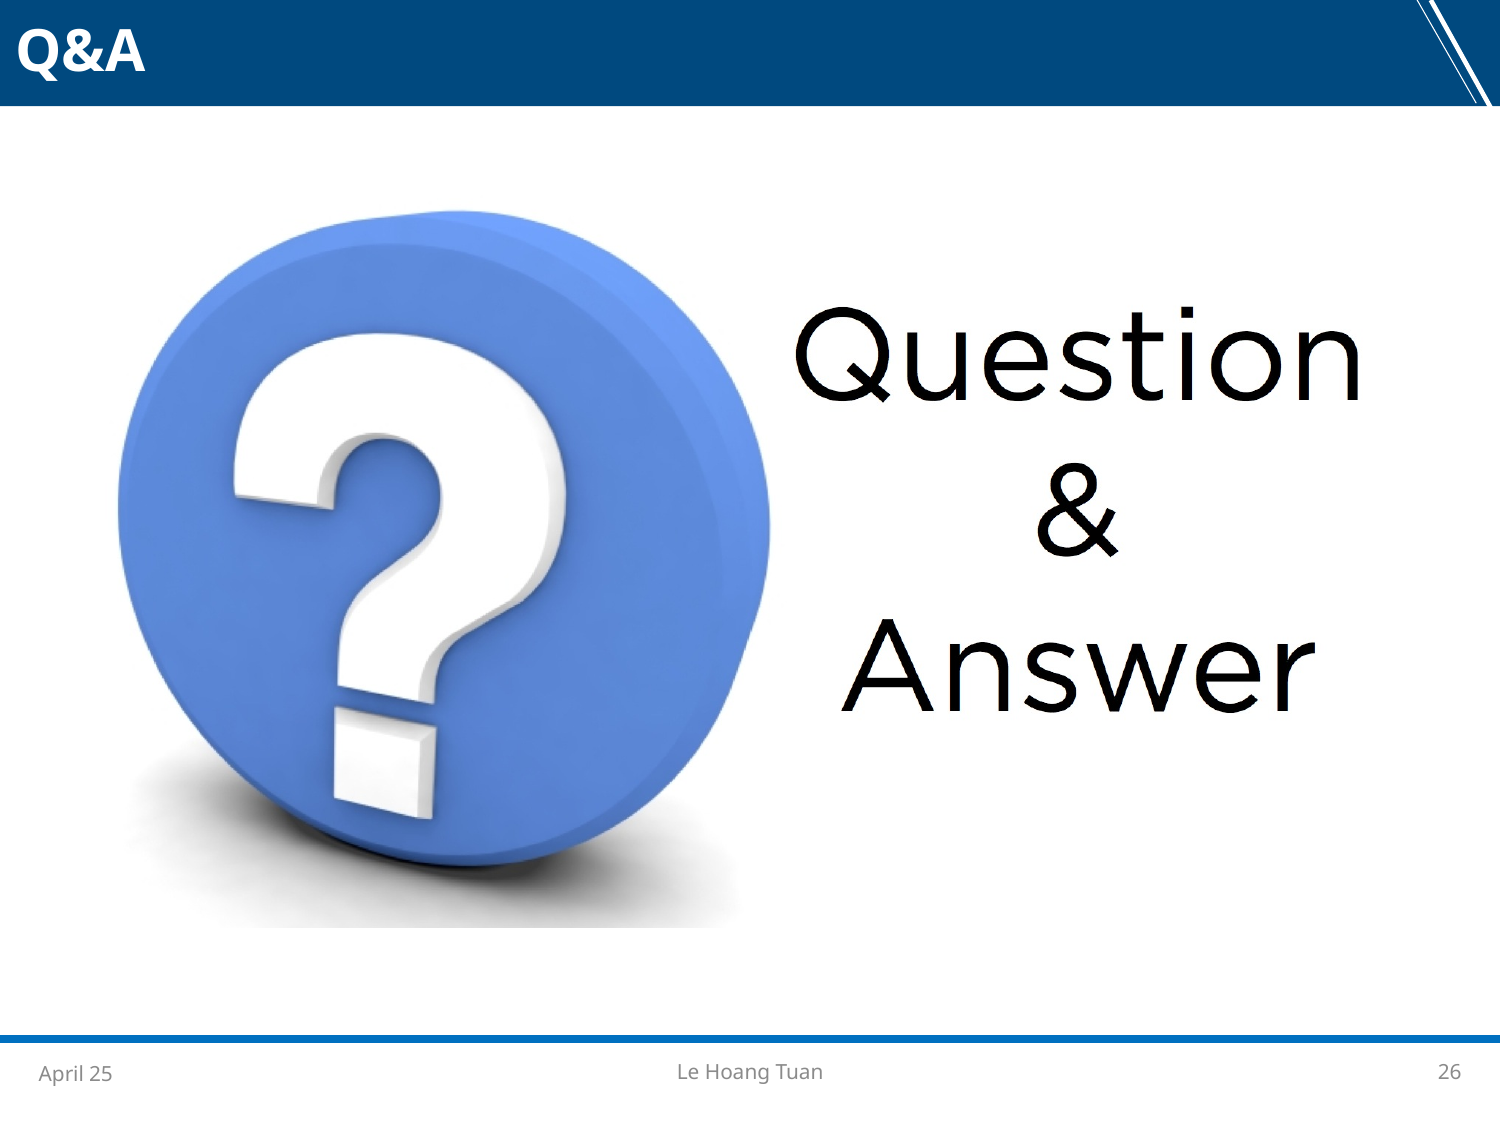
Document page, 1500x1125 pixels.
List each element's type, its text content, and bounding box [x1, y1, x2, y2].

slide_number 26 [1138, 1042, 1477, 1103]
list Q&A [0, 0, 1500, 107]
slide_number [23, 1042, 362, 1103]
footer Le Hoang Tuan [496, 1042, 1004, 1103]
picture [93, 186, 1369, 928]
